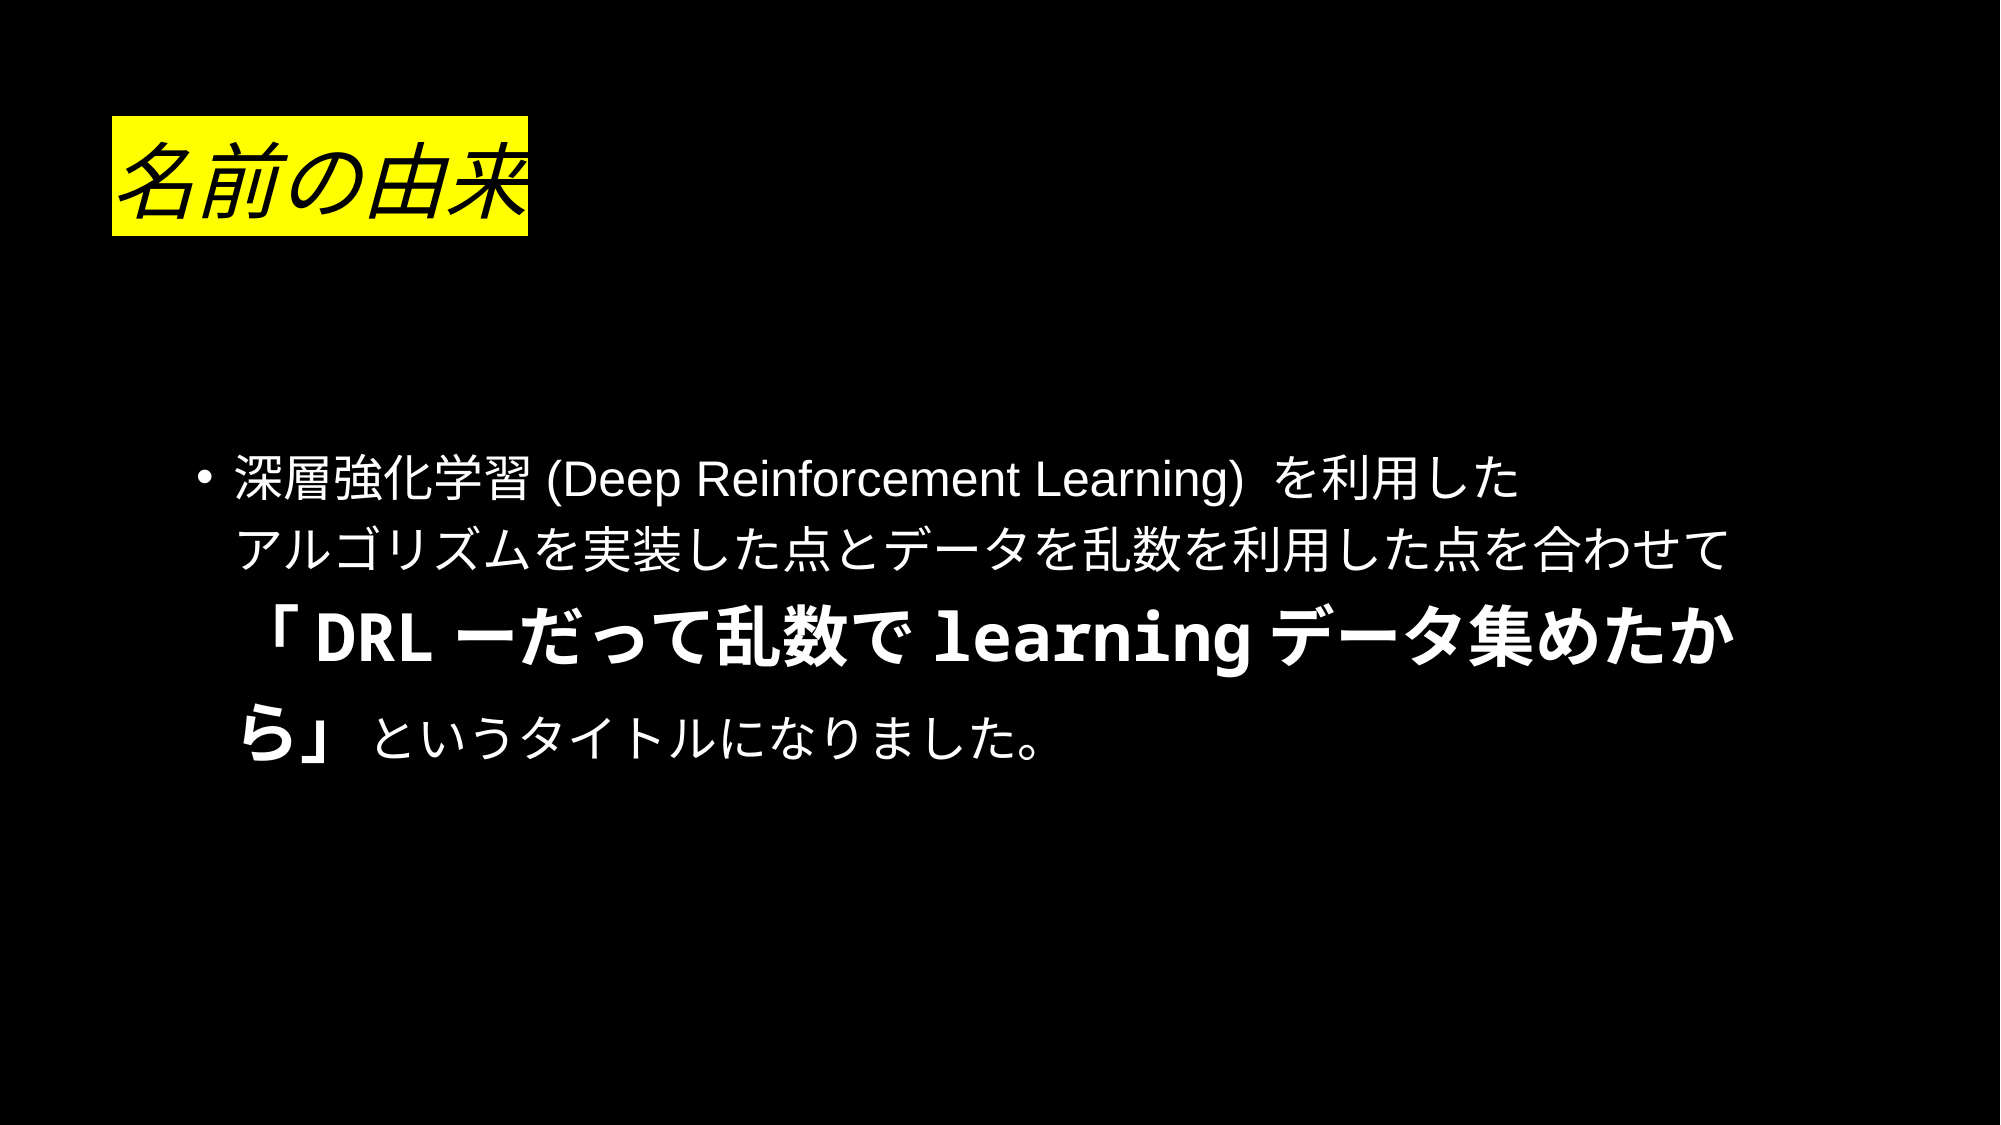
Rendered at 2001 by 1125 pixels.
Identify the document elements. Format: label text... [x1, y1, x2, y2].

list 深層強化学習(Deep Reinforcement Learning) を利用した アルゴリズムを実装した点とデータを乱数を利用した点を合わせて「DRLーだって乱数でlearningデータ集めたから」というタイトルになりました。 [181, 427, 1819, 782]
title 名前の由来 [96, 108, 1655, 237]
